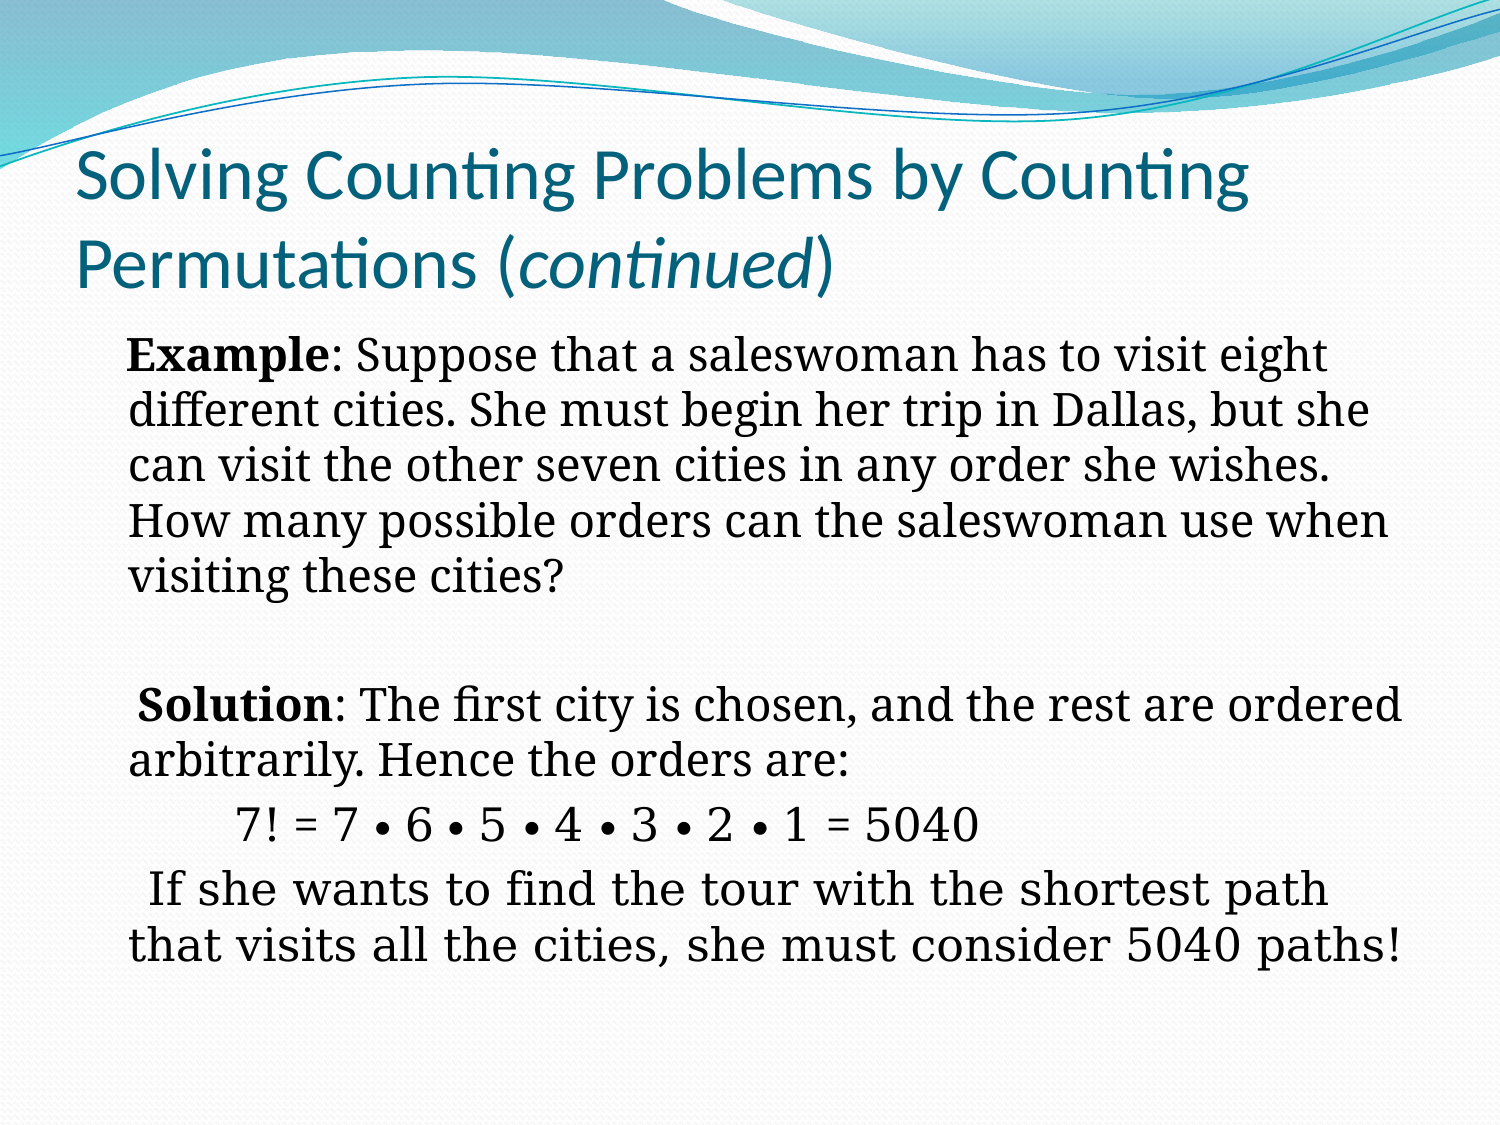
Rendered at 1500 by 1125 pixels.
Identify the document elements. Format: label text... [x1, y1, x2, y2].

title Solving Counting Problems by Counting Permutations (continued) [75, 115, 1425, 303]
list Example: Suppose that a saleswoman has to visit eight different cities. She must begin her trip in Dallas, but she can visit the other seven cities in any order she wishes. How many possible orders can the saleswoman use when visiting these cities? Solution: The first city is chosen, and the rest are ordered arbitrarily. Hence the orders are: 7! = 7 ∙ 6 ∙ 5 ∙ 4 ∙ 3 ∙ 2 ∙ 1 = 5040 If she wants to find the tour with the shortest path that visits all the cities, she must consider 5040 paths! [75, 317, 1425, 1038]
